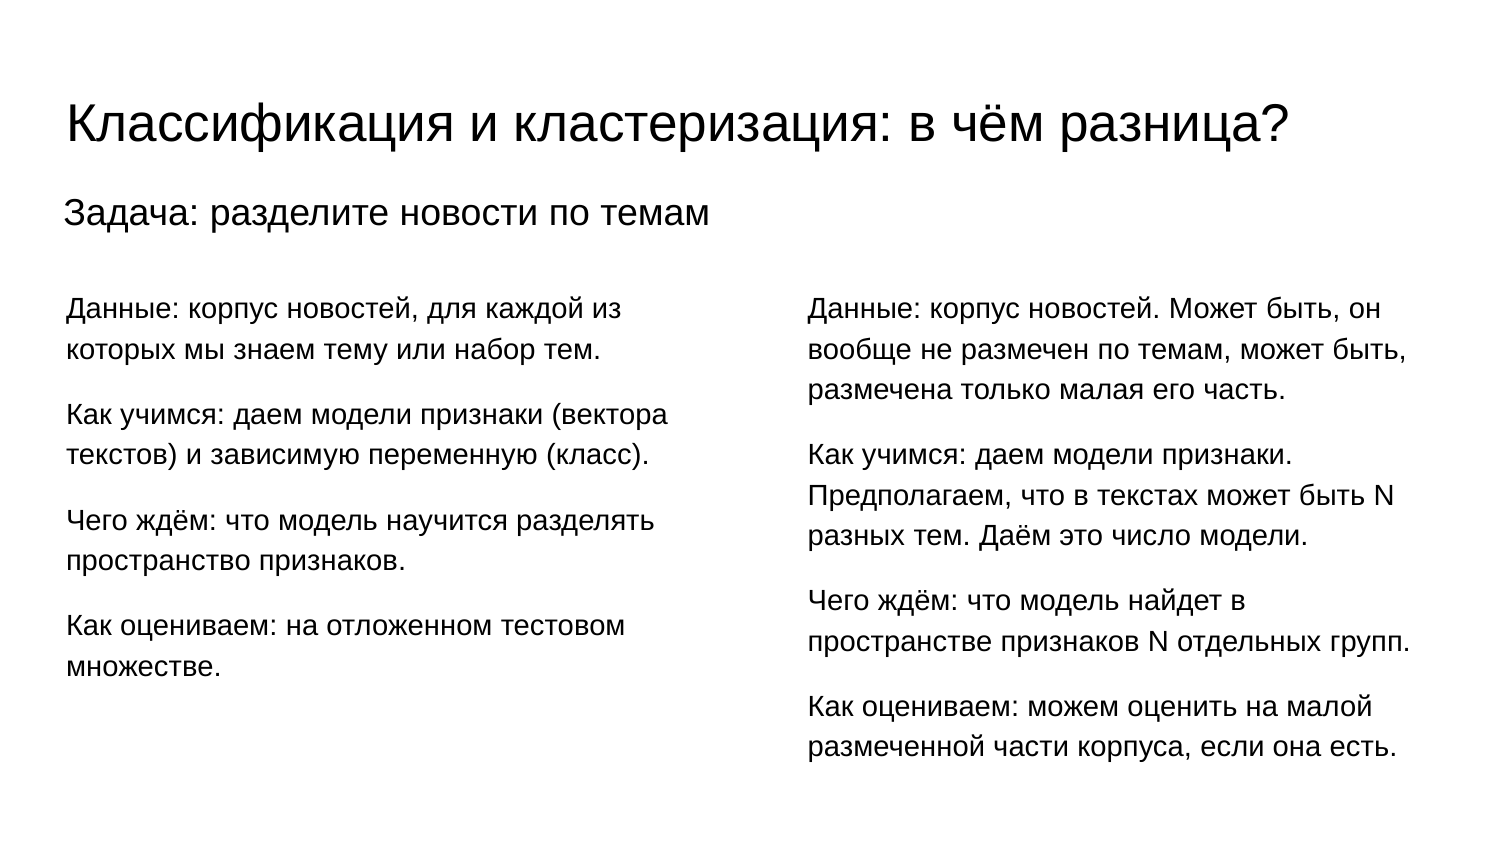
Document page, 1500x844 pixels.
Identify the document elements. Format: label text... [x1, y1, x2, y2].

list Данные: корпус новостей. Может быть, он вообще не размечен по темам, может быть, размечена только малая его часть. Как учимся: даем модели признаки. Предполагаем, что в текстах может быть N разных тем. Даём это число модели. Чего ждём: что модель найдет в пространстве признаков N отдельных групп. Как оцениваем: можем оценить на малой размеченной части корпуса, если она есть. [792, 269, 1449, 803]
list Данные: корпус новостей, для каждой из которых мы знаем тему или набор тем. Как учимся: даем модели признаки (вектора текстов) и зависимую переменную (класс). Чего ждём: что модель научится разделять пространство признаков. Как оцениваем: на отложенном тестовом множестве. [51, 269, 708, 750]
text_box Задача: разделите новости по темам [48, 172, 1447, 245]
title Классификация и кластеризация: в чём разница? [51, 72, 1449, 167]
